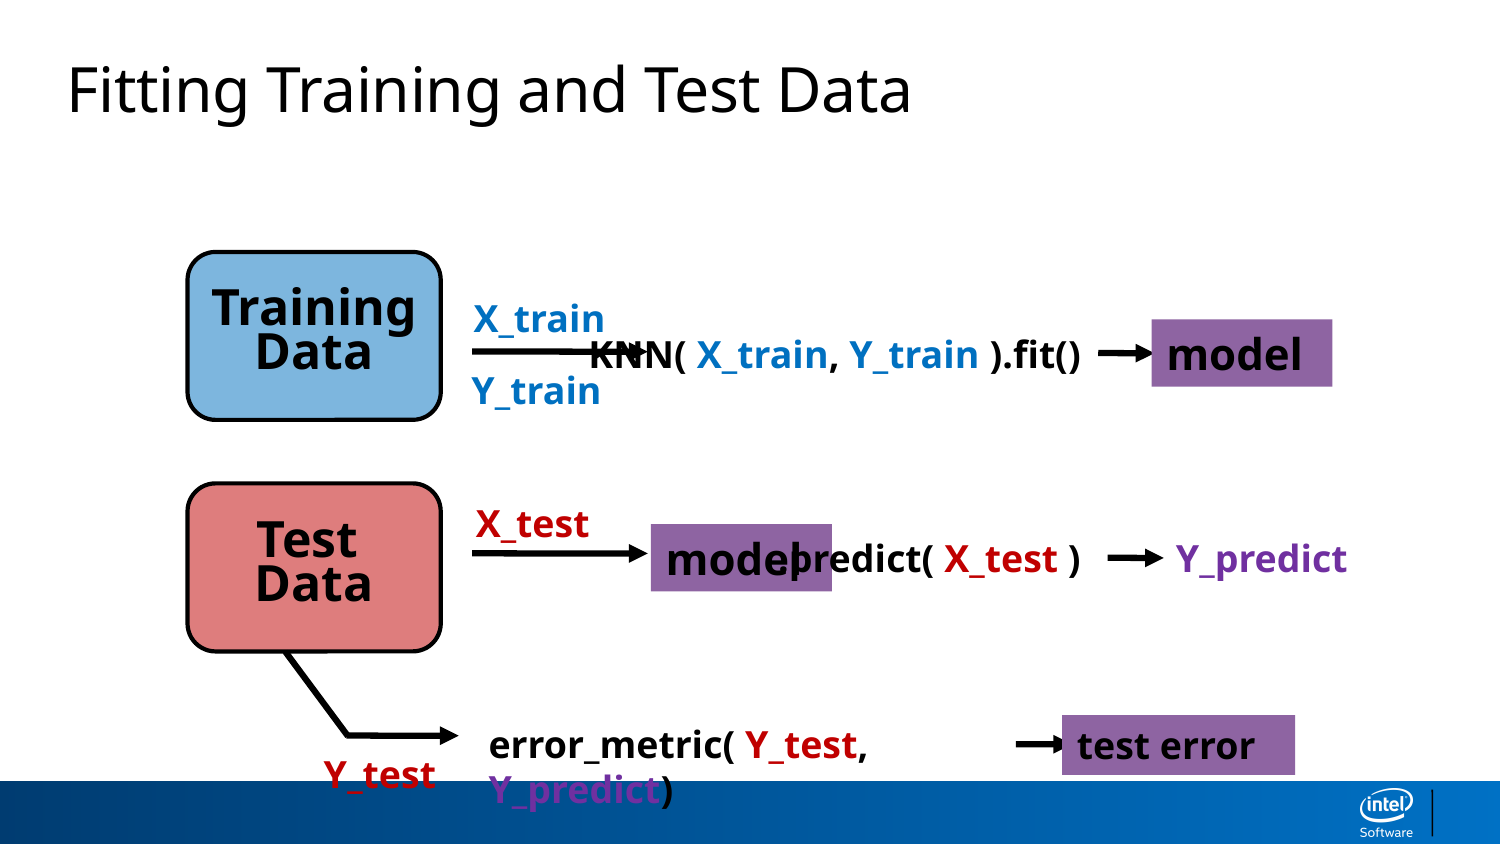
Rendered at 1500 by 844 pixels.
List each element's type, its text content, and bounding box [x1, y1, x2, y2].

text_box Y_test [308, 743, 469, 804]
text_box model [650, 524, 832, 592]
text_box [1015, 738, 1062, 751]
text_box KNN( X_train, Y_train ).fit() [573, 323, 1151, 383]
text_box Y_train [456, 359, 634, 420]
text_box test error [1062, 715, 1296, 775]
text_box Fitting Training and Test Data [65, 50, 1450, 126]
text_box [472, 547, 648, 560]
text_box Y_predict [1161, 527, 1387, 588]
text_box .predict( X_test ) [763, 527, 1150, 588]
text_box X_test [460, 492, 622, 553]
text_box Training Data [187, 251, 441, 420]
text_box [1107, 551, 1161, 565]
text_box [1098, 347, 1151, 360]
text_box Test Data [187, 483, 441, 652]
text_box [285, 651, 459, 737]
text_box error_metric( Y_test, Y_predict) [473, 713, 1075, 819]
text_box model [1151, 319, 1333, 387]
picture [1360, 788, 1413, 837]
text_box X_train [458, 288, 638, 348]
